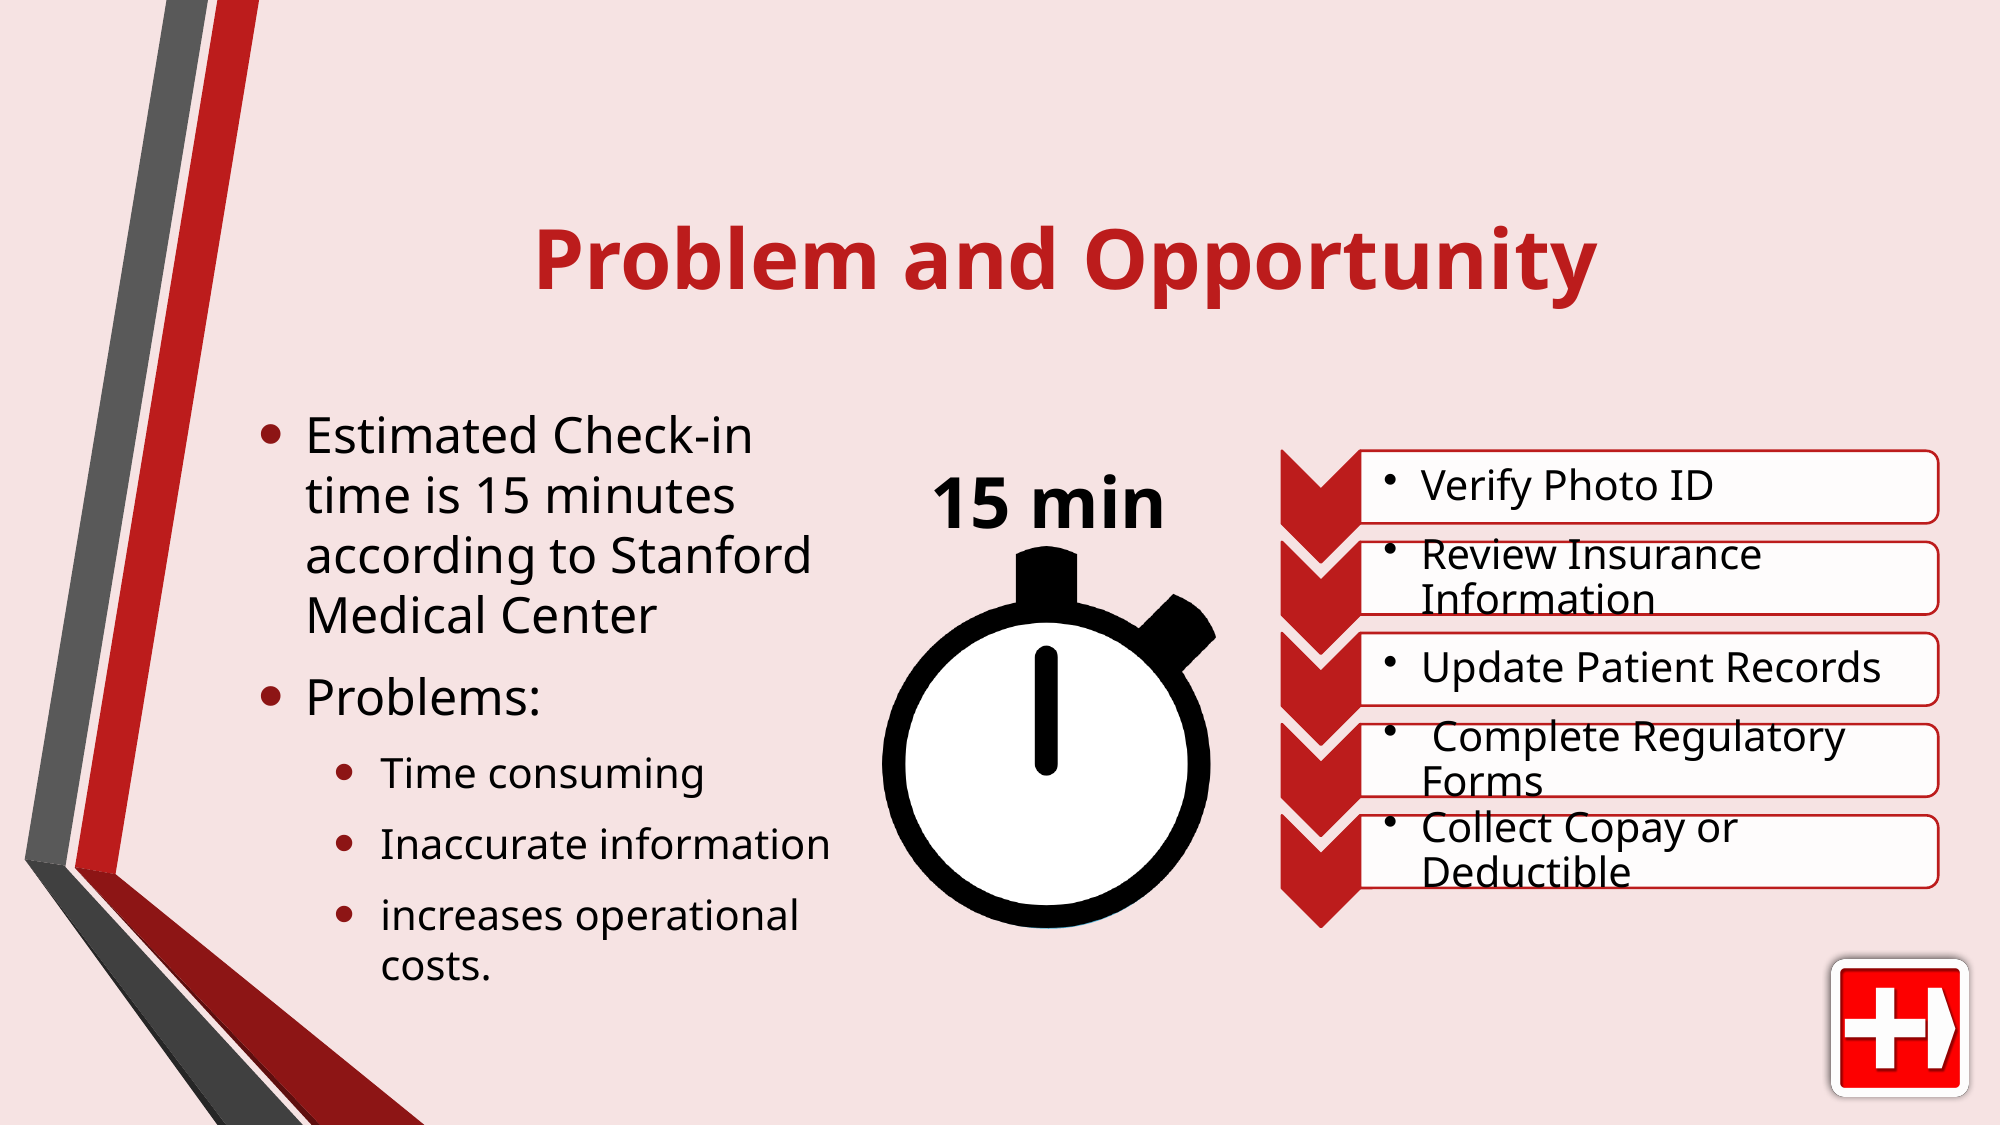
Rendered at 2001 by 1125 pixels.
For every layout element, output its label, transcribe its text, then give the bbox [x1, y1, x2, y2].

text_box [1281, 450, 1939, 928]
text_box 15 min [915, 450, 1182, 546]
title Problem and Opportunity [243, 112, 1887, 400]
list Estimated Check-in time is 15 minutes according to Stanford Medical Center Problems: Time consuming Inaccurate information increases operational costs. [243, 334, 883, 1125]
picture [1831, 959, 1969, 1097]
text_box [882, 546, 1217, 928]
